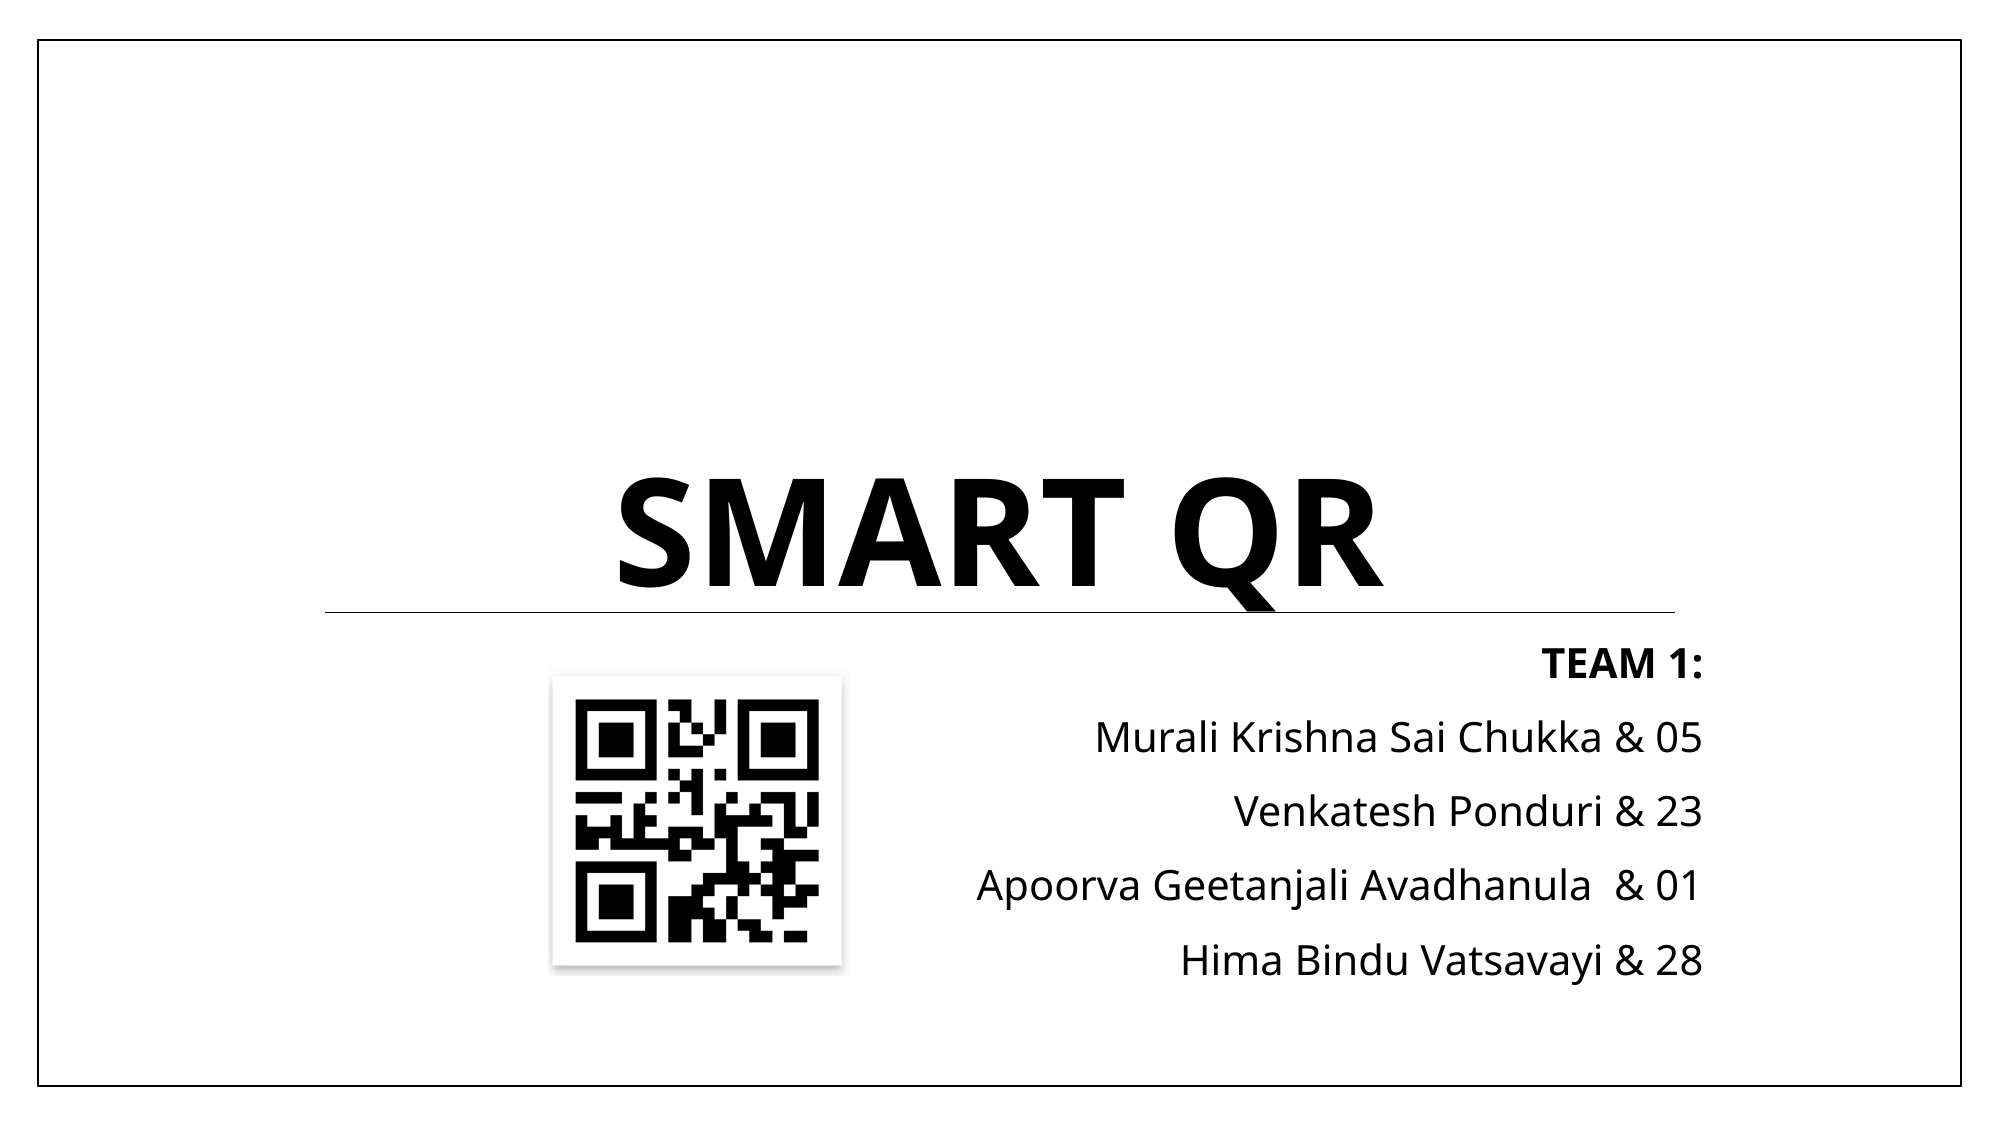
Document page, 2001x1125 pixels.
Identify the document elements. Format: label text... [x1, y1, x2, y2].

picture [547, 665, 850, 976]
title SMART QR [182, 422, 1818, 625]
subtitle TEAM 1: Murali Krishna Sai Chukka & 05 Venkatesh Ponduri & 23 Apoorva Geetanjali Avadhanula & 01 Hima Bindu Vatsavayi & 28 [280, 634, 1719, 1008]
